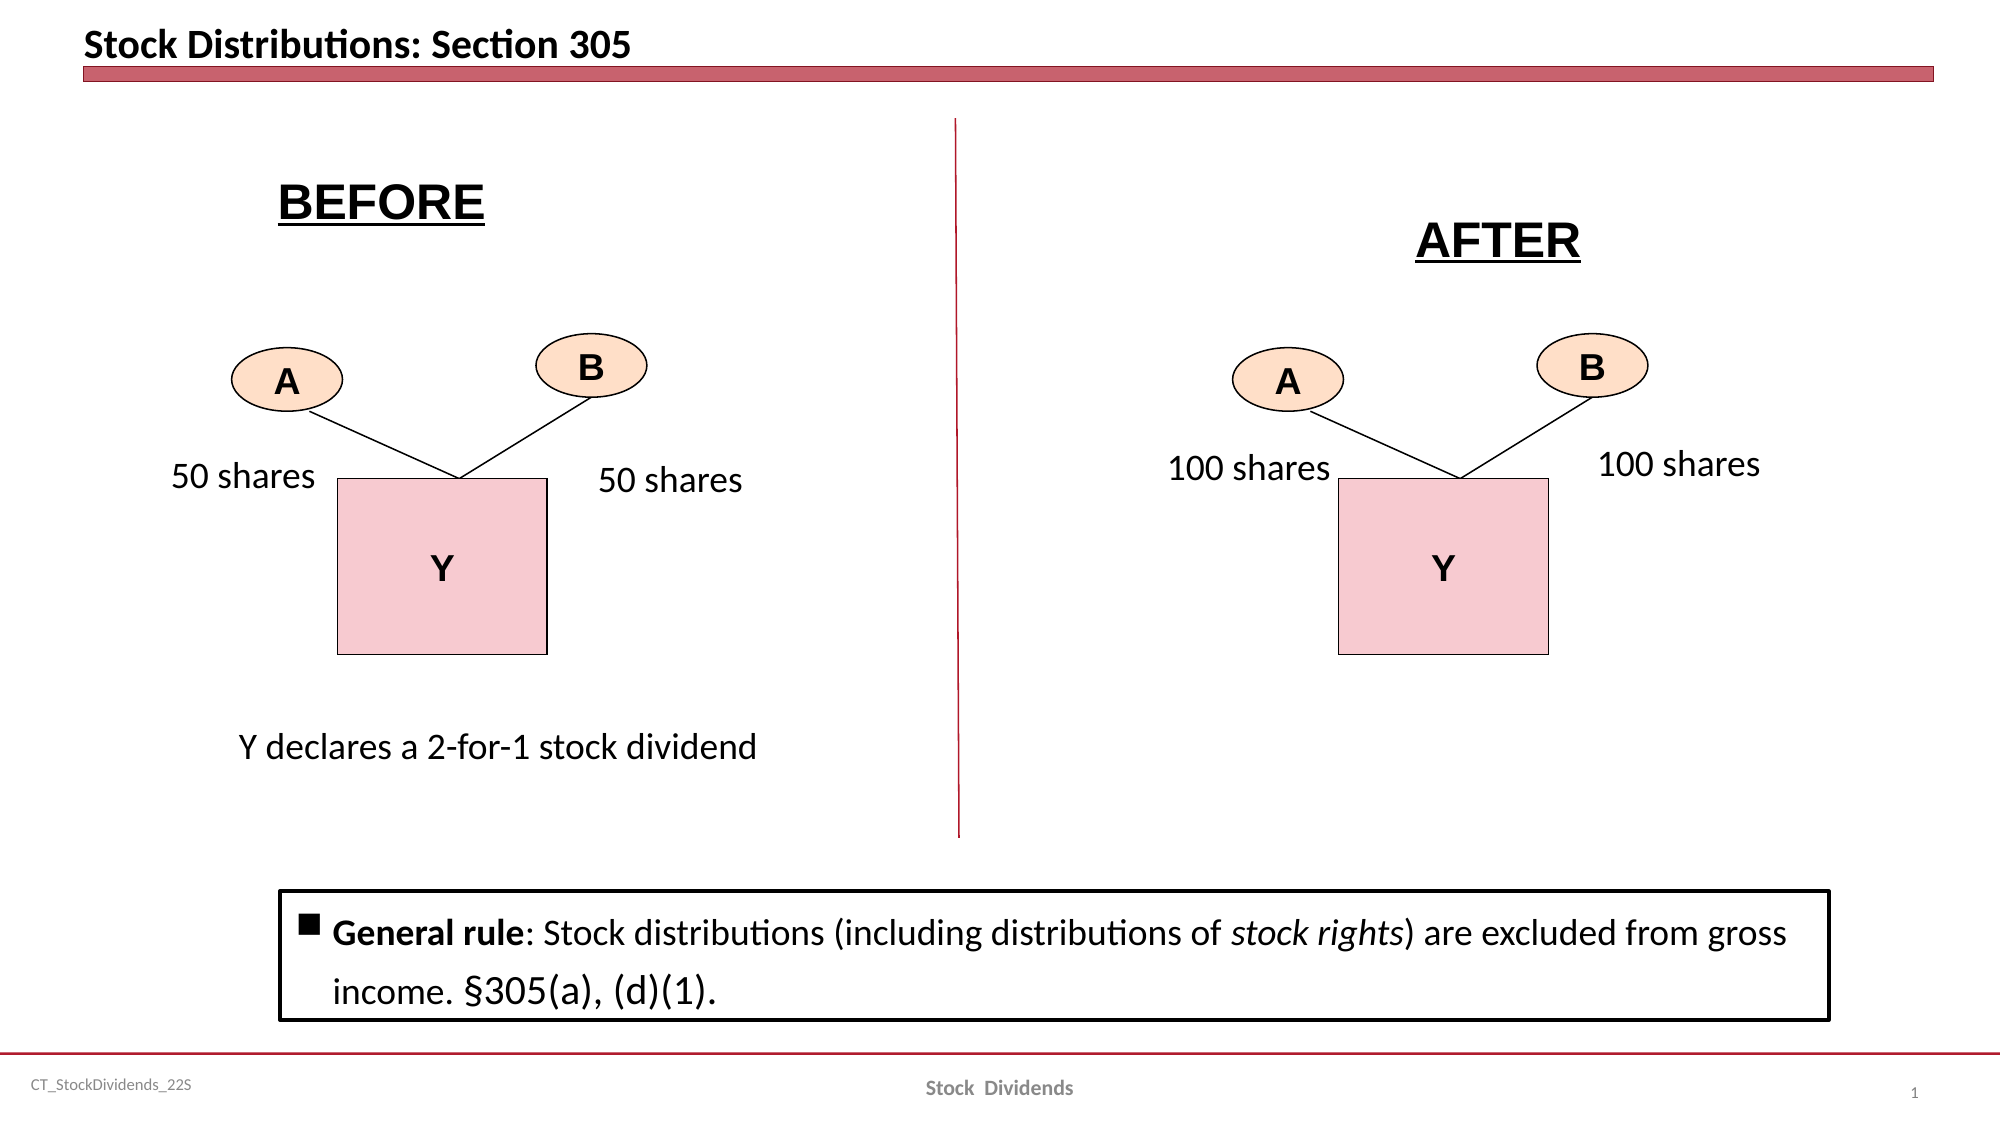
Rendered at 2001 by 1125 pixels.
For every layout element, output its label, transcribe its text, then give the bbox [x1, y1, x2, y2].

text_box B [535, 333, 647, 398]
slide_number 1 [1834, 1061, 1934, 1122]
text_box A [1232, 347, 1344, 412]
text_box 100 shares [1582, 431, 1776, 492]
text_box B [1537, 333, 1648, 398]
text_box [955, 117, 960, 838]
title Stock Distributions: Section 305 [83, 6, 1935, 67]
text_box Y [1338, 478, 1549, 655]
text_box 50 shares [583, 447, 758, 508]
text_box 50 shares [156, 443, 331, 504]
text_box Y [337, 478, 548, 655]
text_box Y declares a 2-for-1 stock dividend [224, 715, 774, 775]
text_box 100 shares [1152, 435, 1346, 496]
text_box BEFORE [262, 162, 501, 238]
list [1091, 137, 2000, 1025]
text_box AFTER [1400, 200, 1597, 275]
footer Stock Dividends [683, 1056, 1317, 1117]
text_box A [231, 347, 343, 412]
text_box General rule: Stock distributions (including distributions of stock rights) are excluded from gross income. §305(a), (d)(1). [278, 889, 1831, 1022]
